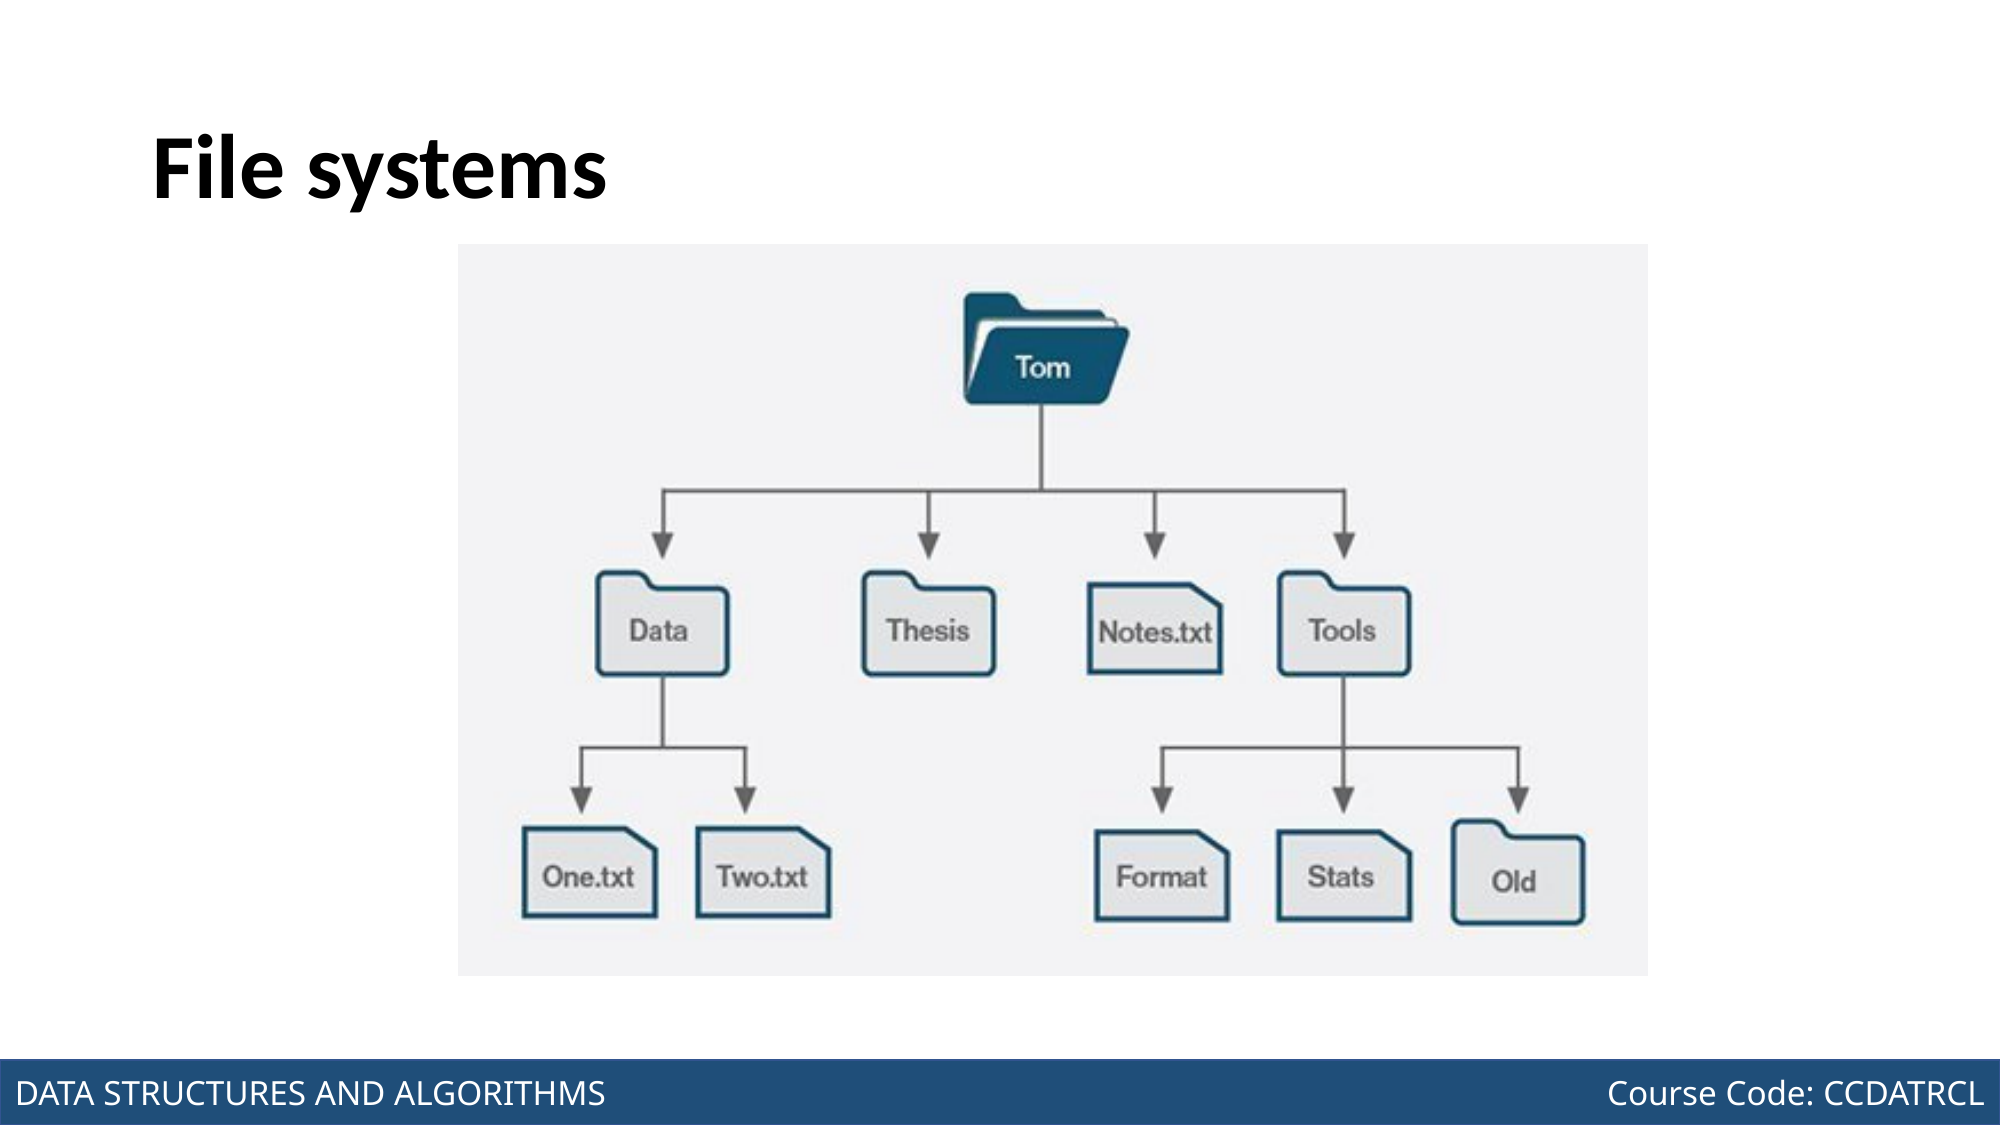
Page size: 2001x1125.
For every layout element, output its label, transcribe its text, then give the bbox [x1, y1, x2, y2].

picture [458, 244, 1648, 976]
text_box DATA STRUCTURES AND ALGORITHMS [0, 1064, 722, 1120]
title File systems [137, 59, 1863, 278]
text_box Course Code: CCDATRCL [1516, 1064, 2000, 1120]
text_box [0, 1059, 2000, 1125]
